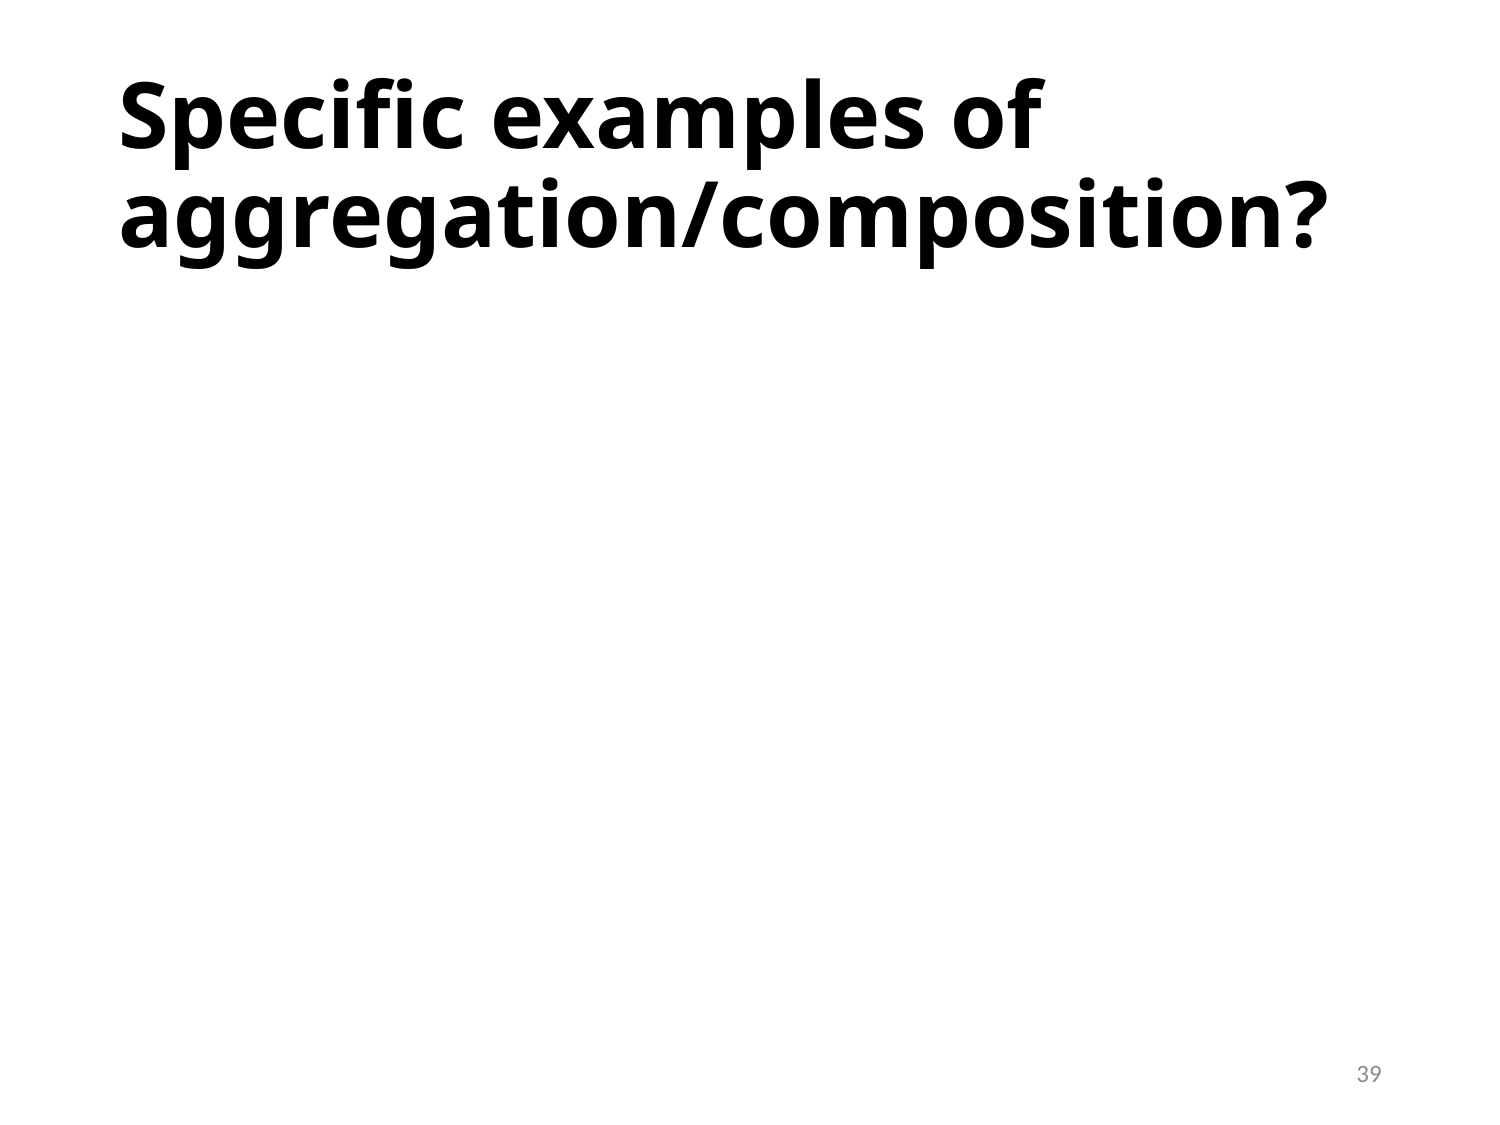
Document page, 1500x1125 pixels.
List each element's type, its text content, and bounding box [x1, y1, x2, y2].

title Specific examples of aggregation/composition? [103, 59, 1397, 278]
slide_number 39 [1059, 1042, 1397, 1103]
